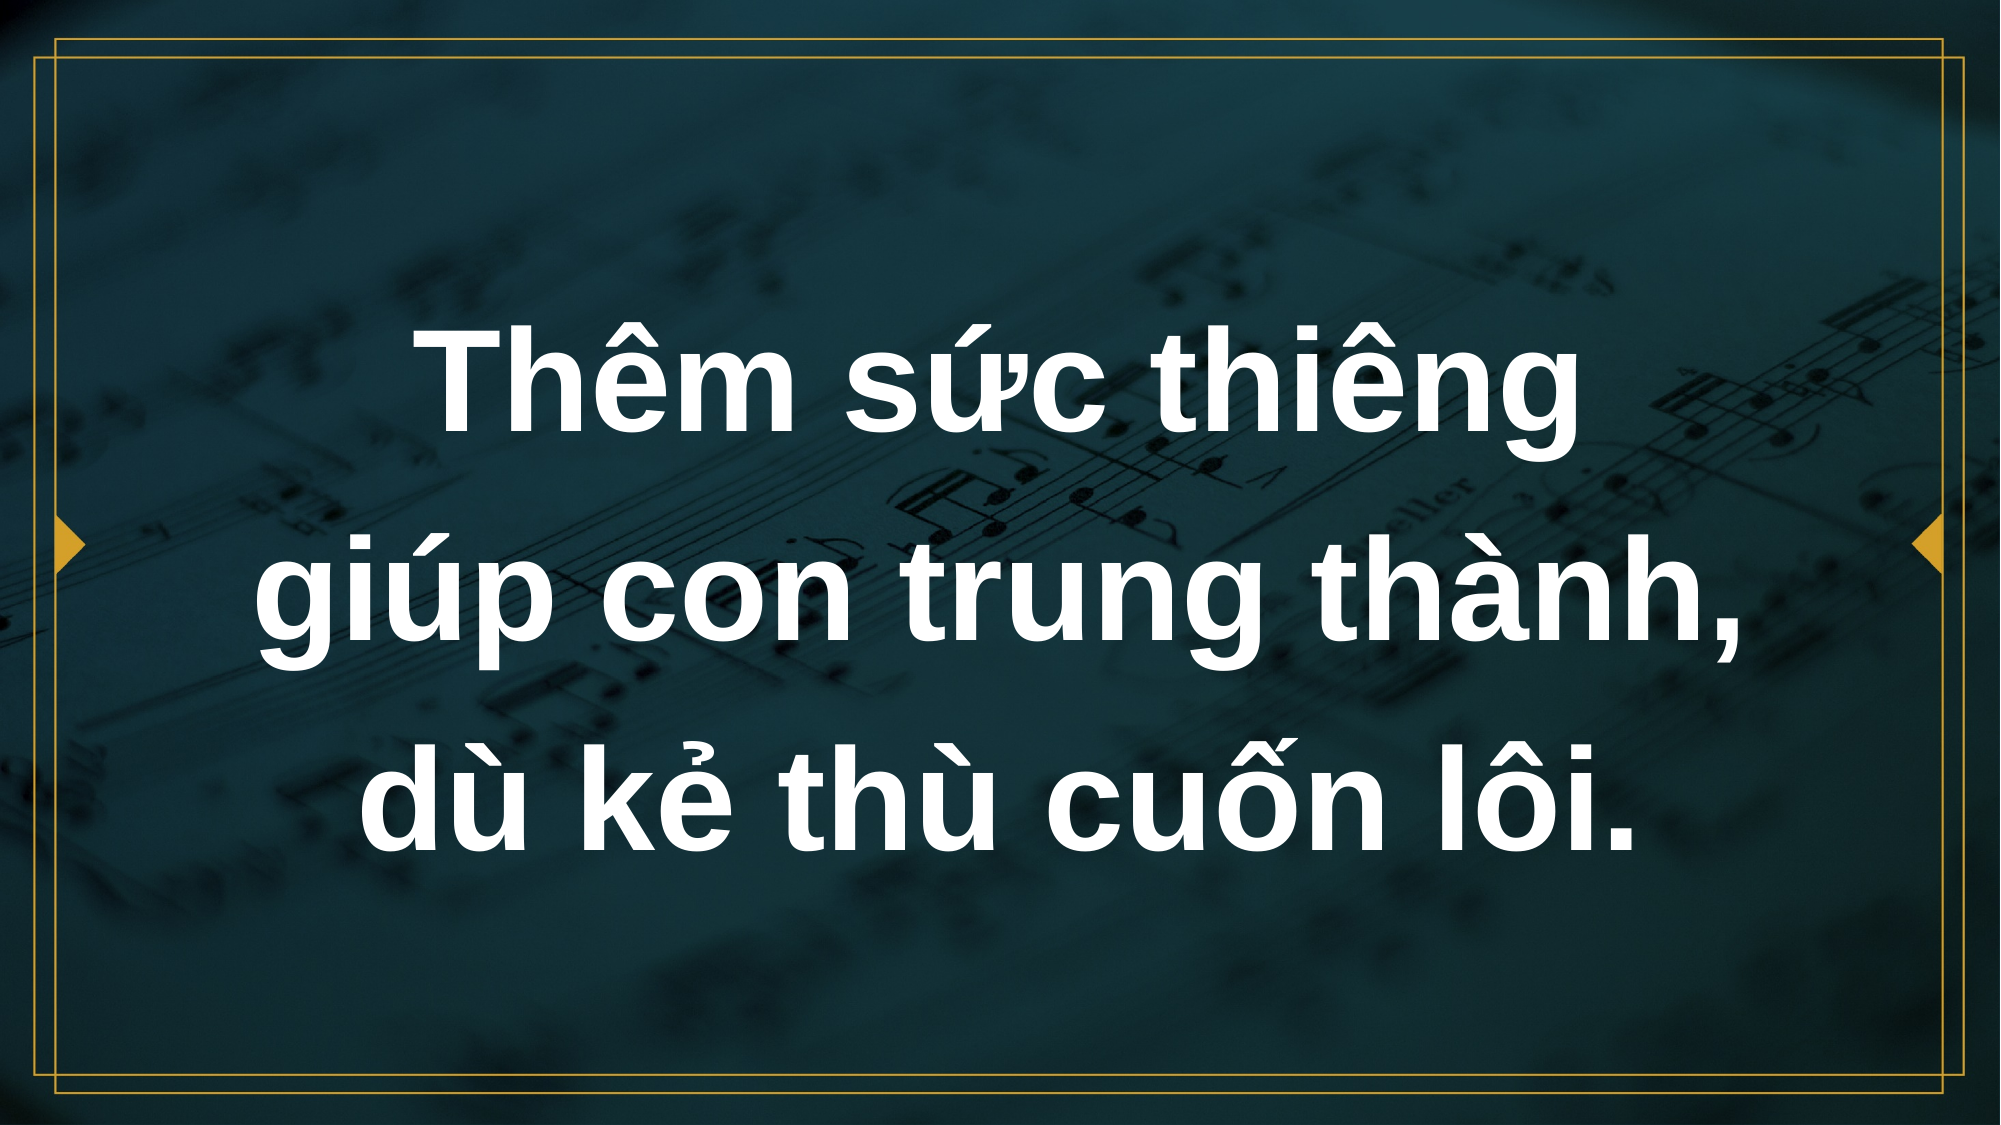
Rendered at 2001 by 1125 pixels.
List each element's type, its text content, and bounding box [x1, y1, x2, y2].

picture [0, 0, 2000, 1125]
title Thêm sức thiêng giúp con trung thành, dù kẻ thù cuốn lôi. [55, 53, 1945, 1077]
